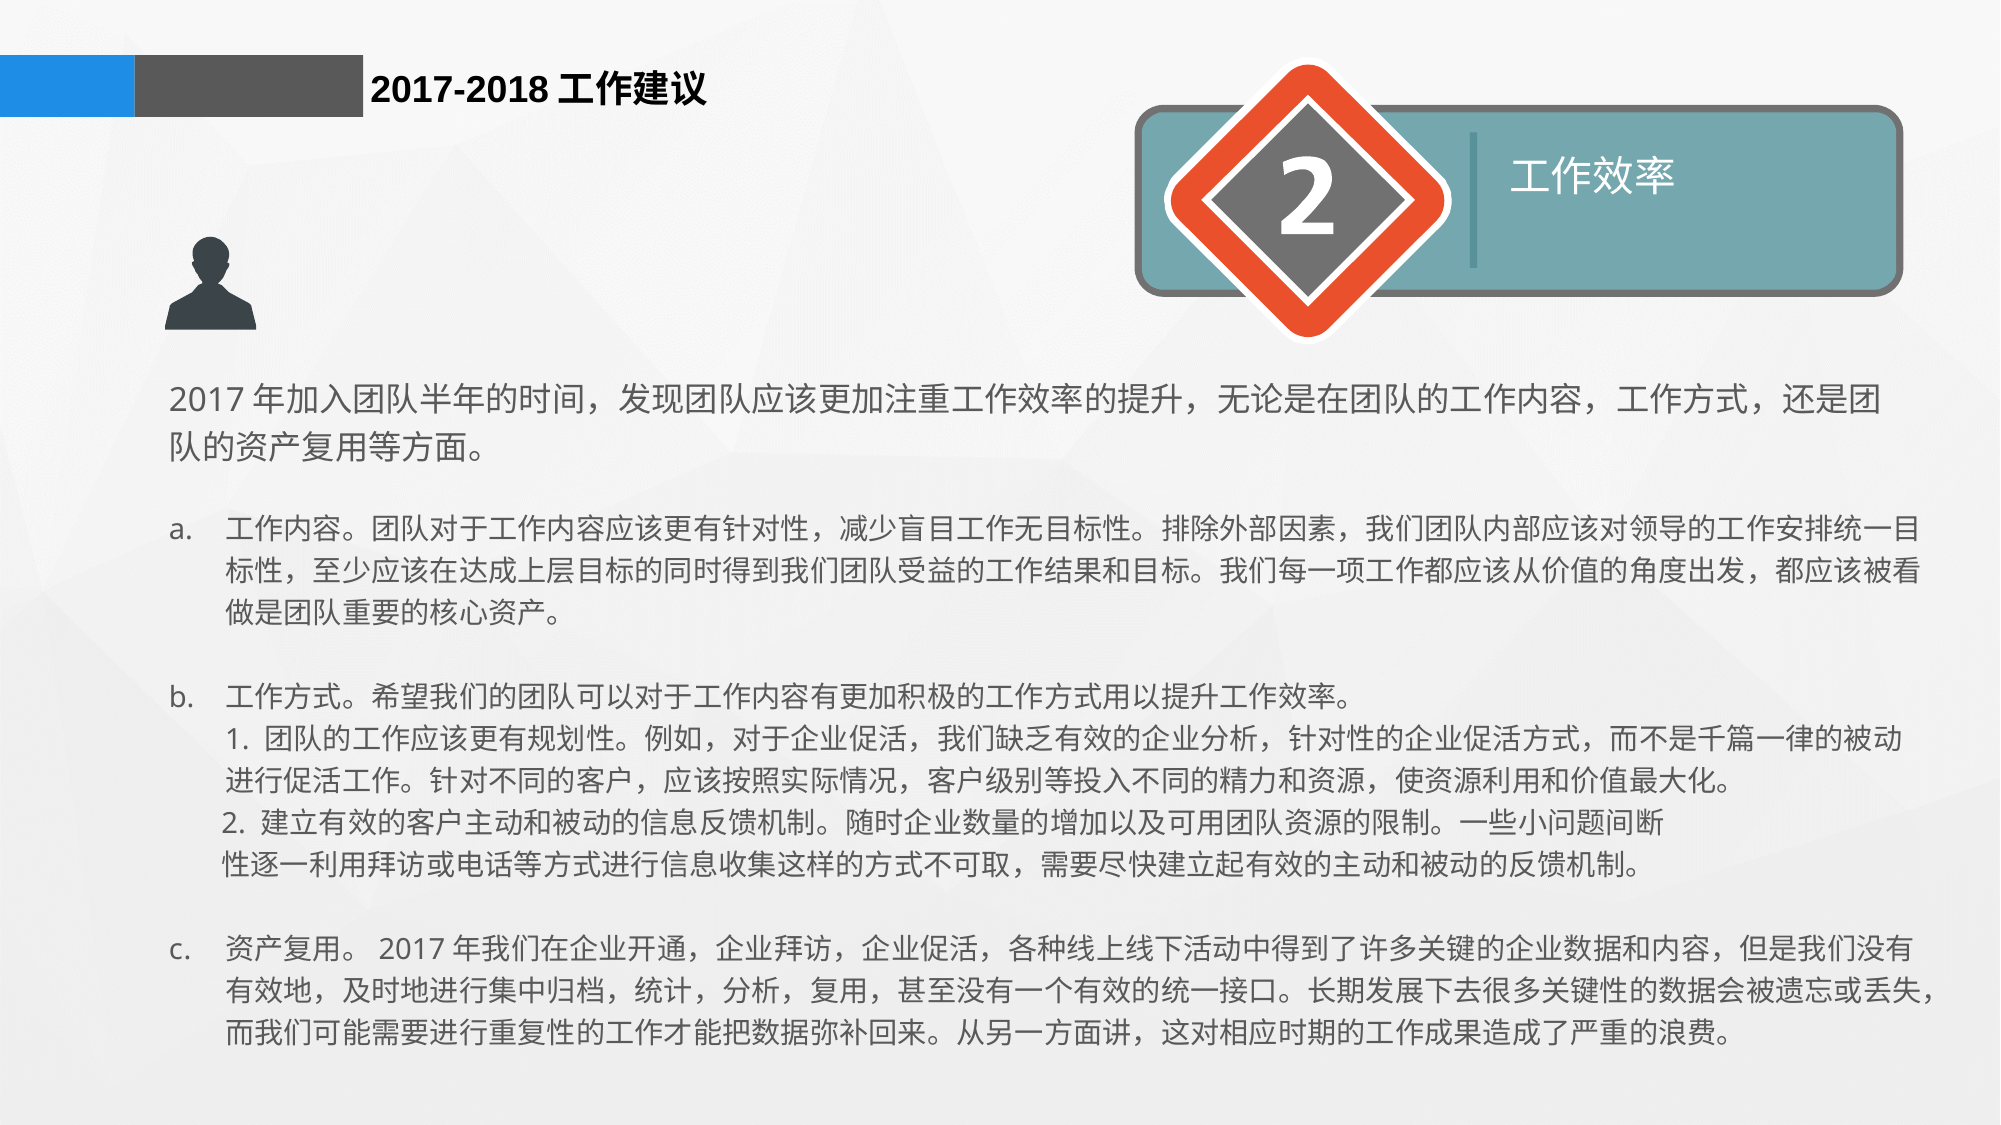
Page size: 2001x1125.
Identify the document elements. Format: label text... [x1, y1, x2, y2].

text_box [1469, 132, 1478, 268]
text_box [1164, 57, 1452, 345]
text_box [1134, 104, 1245, 297]
text_box [1201, 94, 1416, 307]
text_box 工作内容。团队对于工作内容应该更有针对性，减少盲目工作无目标性。排除外部因素，我们团队内部应该对领导的工作安排统一目标性，至少应该在达成上层目标的同时得到我们团队受益的工作结果和目标。我们每一项工作都应该从价值的角度出发，都应该被看做是团队重要的核心资产。 工作方式。希望我们的团队可以对于工作内容有更加积极的工作方式用以提升工作效率。 1. 团队的工作应该更有规划性。例如，对于企业促活，我们缺乏有效的企业分析，针对性的企业促活方式，而不是千篇一律的被动进行促活工作。针对不同的客户，应该按照实际情况，客户级别等投入不同的精力和资源，使资源利用和价值最大化。 2. 建立有效的客户主动和被动的信息反馈机制。随时企业数量的增加以及可用团队资源的限制。一些小问题间断 性逐一利用拜访或电话等方式进行信息收集这样的方式不可取，需要尽快建立起有效的主动和被动的反馈机制。 资产复用。2017年我们在企业开通，企业拜访，企业促活，各种线上线下活动中得到了许多关键的企业数据和内容，但是我们没有有效地，及时地进行集中归档，统计，分析，复用，甚至没有一个有效的统一接口。长期发展下去很多关键性的数据会被遗忘或丢失，而我们可能需要进行重复性的工作才能把数据弥补回来。从另一方面讲，这对相应时期的工作成果造成了严重的浪费。 [154, 496, 1939, 1057]
text_box [1170, 64, 1445, 338]
text_box [165, 236, 257, 330]
text_box [1281, 156, 1334, 235]
text_box 工作效率 [1494, 142, 1883, 207]
text_box [1141, 112, 1238, 290]
text_box [1211, 103, 1405, 297]
text_box 2017-2018工作建议 [355, 57, 723, 118]
text_box 2017年加入团队半年的时间，发现团队应该更加注重工作效率的提升，无论是在团队的工作内容，工作方式，还是团队的资产复用等方面。 [154, 363, 1904, 474]
text_box [1371, 104, 1904, 297]
text_box [1378, 112, 1897, 290]
